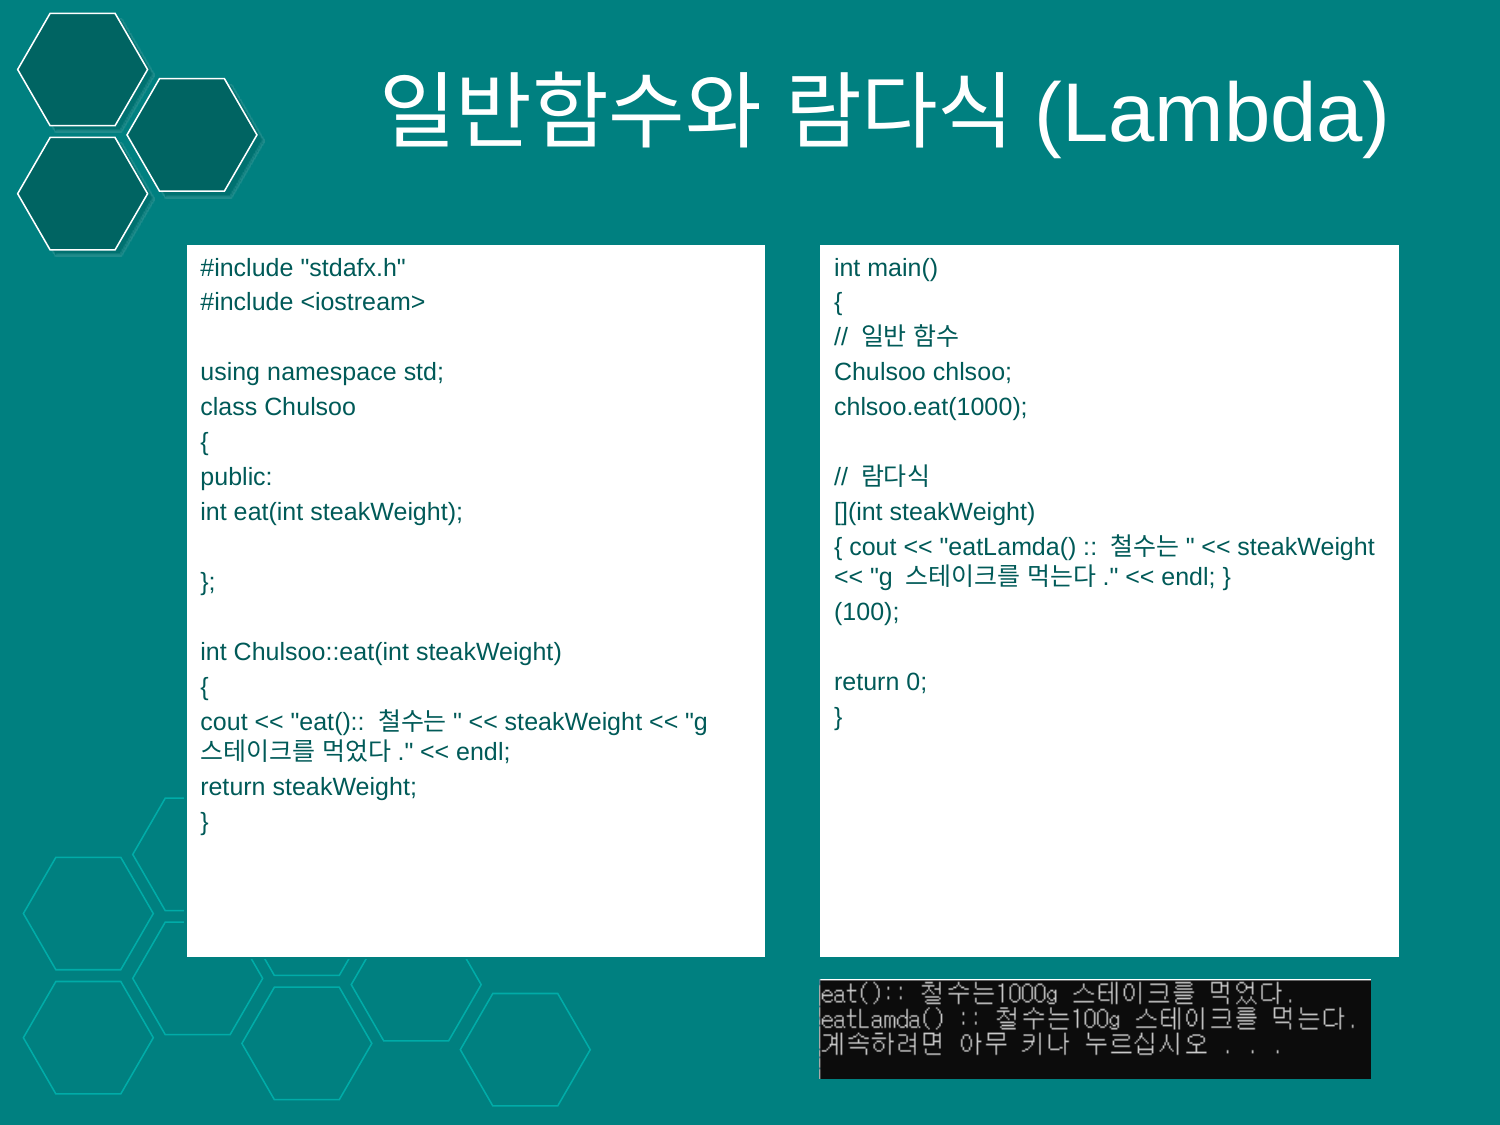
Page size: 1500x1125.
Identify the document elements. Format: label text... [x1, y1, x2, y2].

picture [819, 979, 1371, 1079]
title 일반함수와 람다식(Lambda) [277, 42, 1406, 173]
list #include "stdafx.h" #include <iostream> using namespace std; class Chulsoo { public: int eat(int steakWeight); }; int Chulsoo::eat(int steakWeight) { cout << "eat():: 철수는" << steakWeight << "g 스테이크를 먹었다." << endl; return steakWeight; } [184, 242, 767, 959]
list int main() { // 일반 함수 Chulsoo chlsoo; chlsoo.eat(1000); // 람다식 [](int steakWeight) { cout << "eatLamda() :: 철수는" << steakWeight << "g 스테이크를 먹는다." << endl; } (100); return 0; } [818, 242, 1401, 959]
